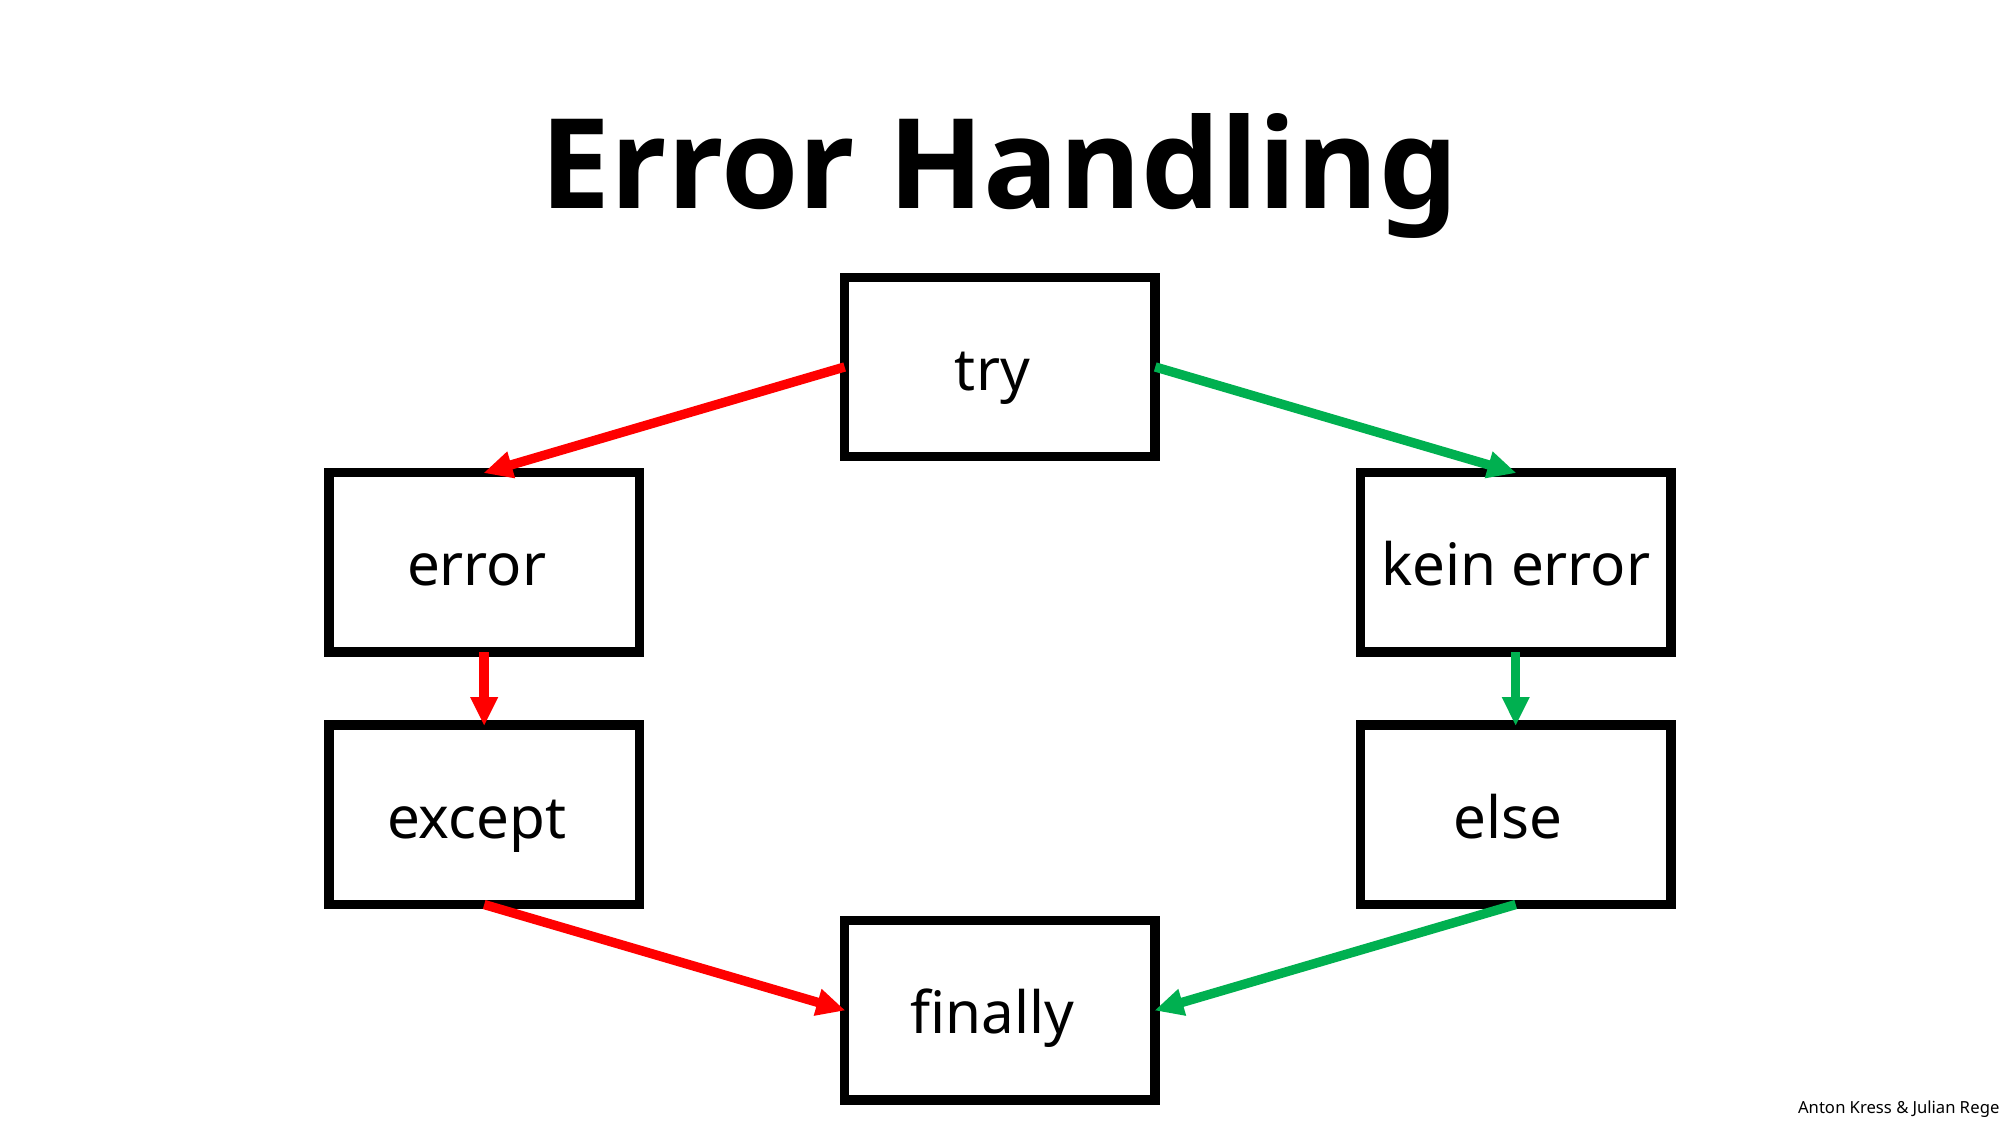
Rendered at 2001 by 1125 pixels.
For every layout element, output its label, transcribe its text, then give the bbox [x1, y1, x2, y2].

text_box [483, 903, 846, 1011]
text_box else [1359, 724, 1673, 906]
text_box Anton Kress & Julian Reger [1783, 1089, 2000, 1125]
text_box except [327, 724, 641, 906]
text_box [1154, 903, 1517, 1011]
title Error Handling [137, 59, 1863, 278]
text_box finally [843, 919, 1157, 1101]
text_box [1154, 366, 1517, 474]
text_box kein error [1359, 471, 1673, 654]
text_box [483, 366, 846, 474]
text_box try [843, 276, 1157, 458]
text_box error [327, 471, 641, 654]
